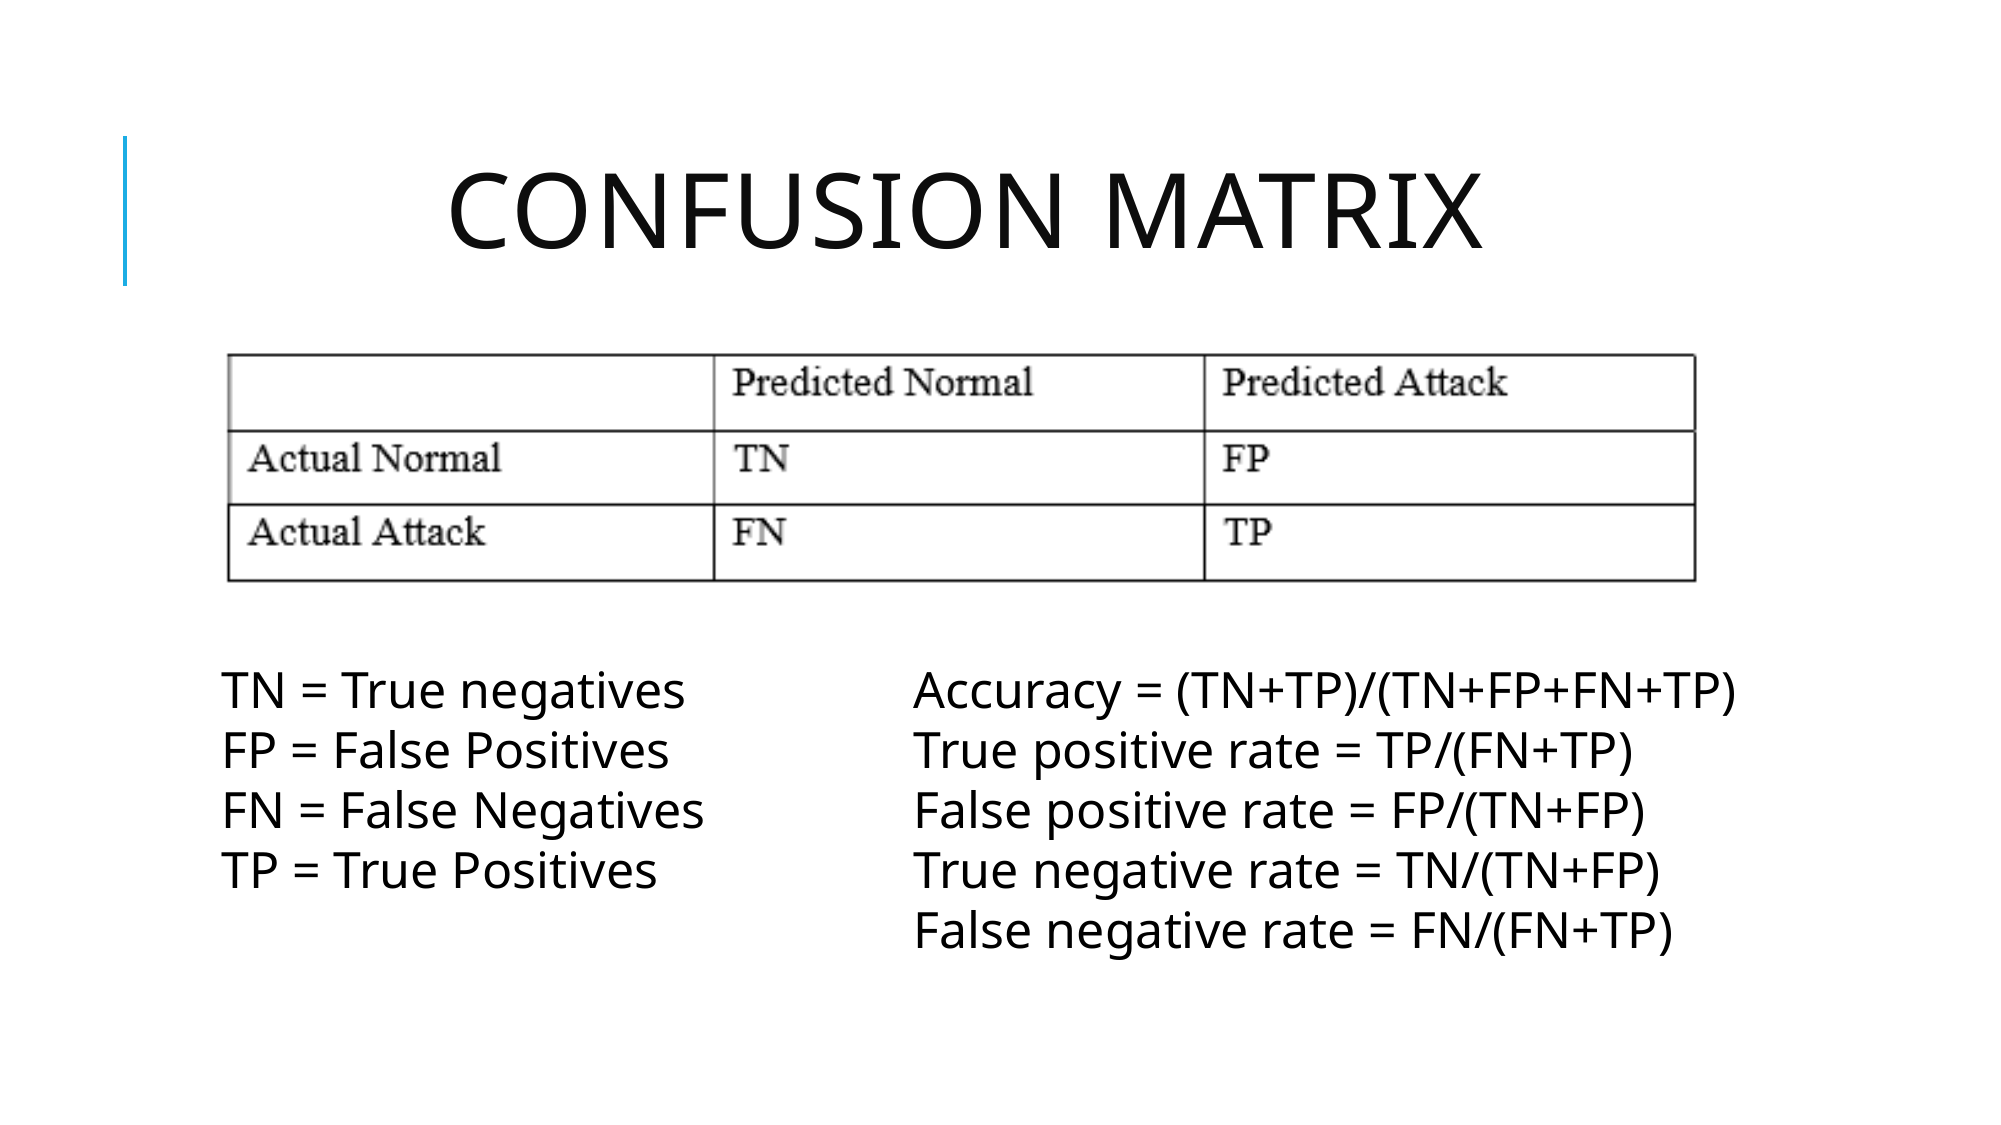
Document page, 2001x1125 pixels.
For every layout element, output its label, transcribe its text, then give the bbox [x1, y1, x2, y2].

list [206, 329, 1724, 618]
text_box TN = True negatives FP = False Positives FN = False Negatives TP = True Positives [206, 651, 773, 906]
text_box Accuracy = (TN+TP)/(TN+FP+FN+TP) True positive rate = TP/(FN+TP) False positive rate = FP/(TN+FP) True negative rate = TN/(TN+FP) False negative rate = FN/(FN+TP) [899, 651, 1752, 966]
title Confusion matrix [168, 96, 1763, 342]
